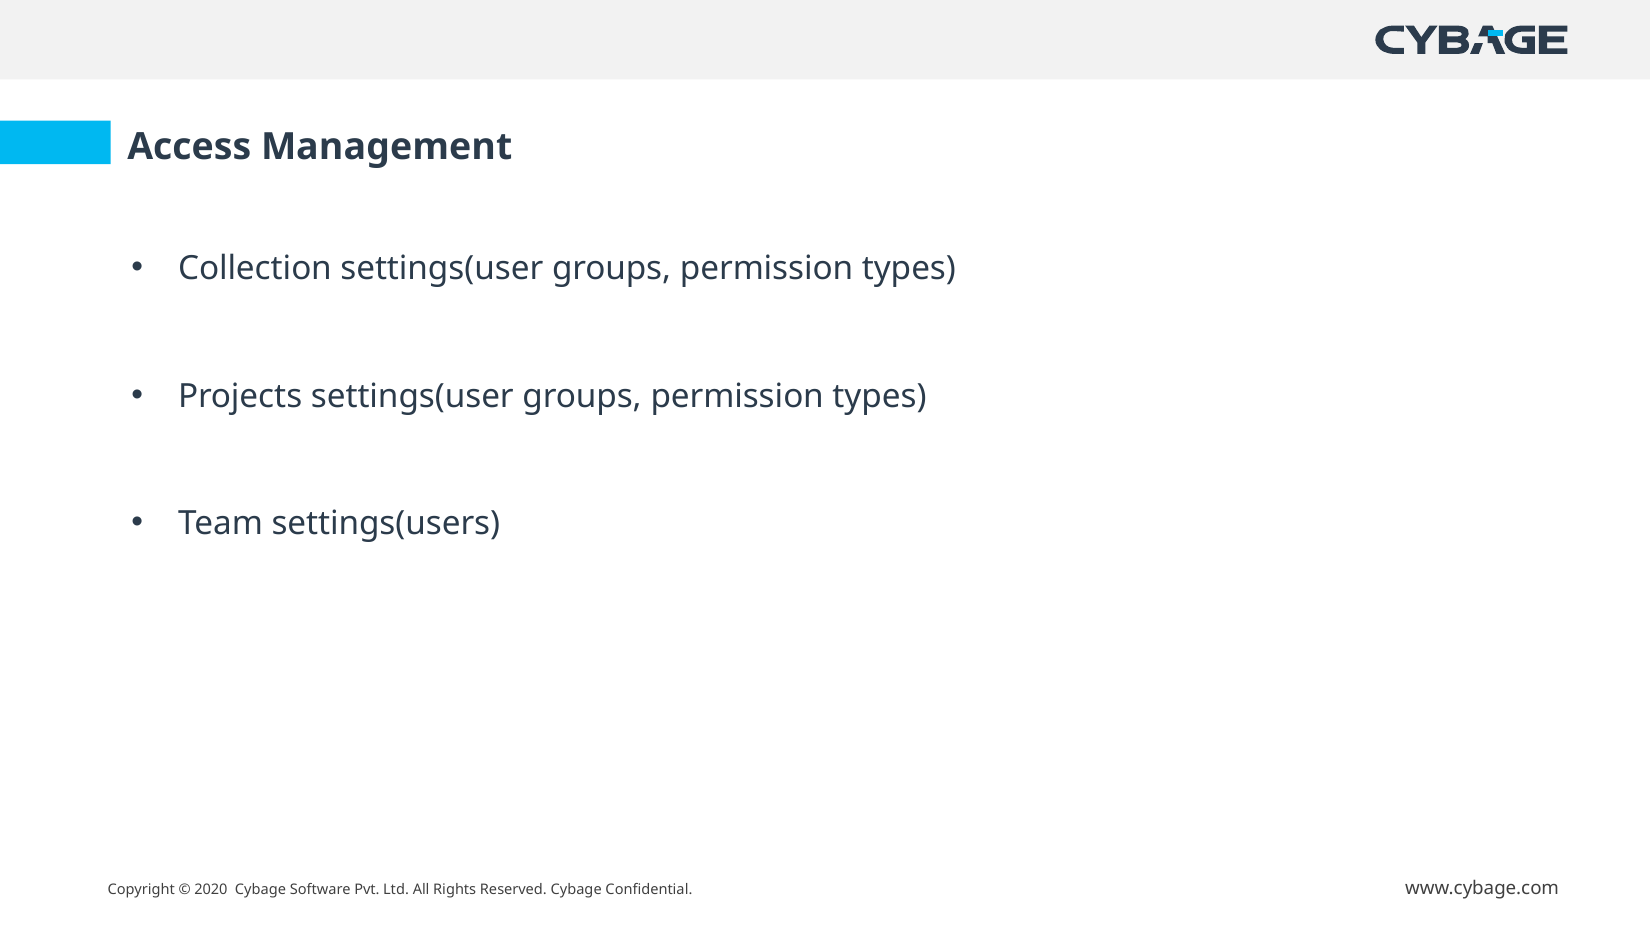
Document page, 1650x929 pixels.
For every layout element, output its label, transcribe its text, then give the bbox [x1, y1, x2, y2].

text_box Collection settings(user groups, permission types) Projects settings(user groups, permission types) Team settings(users) [114, 214, 1515, 802]
text_box [0, 118, 110, 166]
text_box Access Management [110, 114, 1216, 190]
